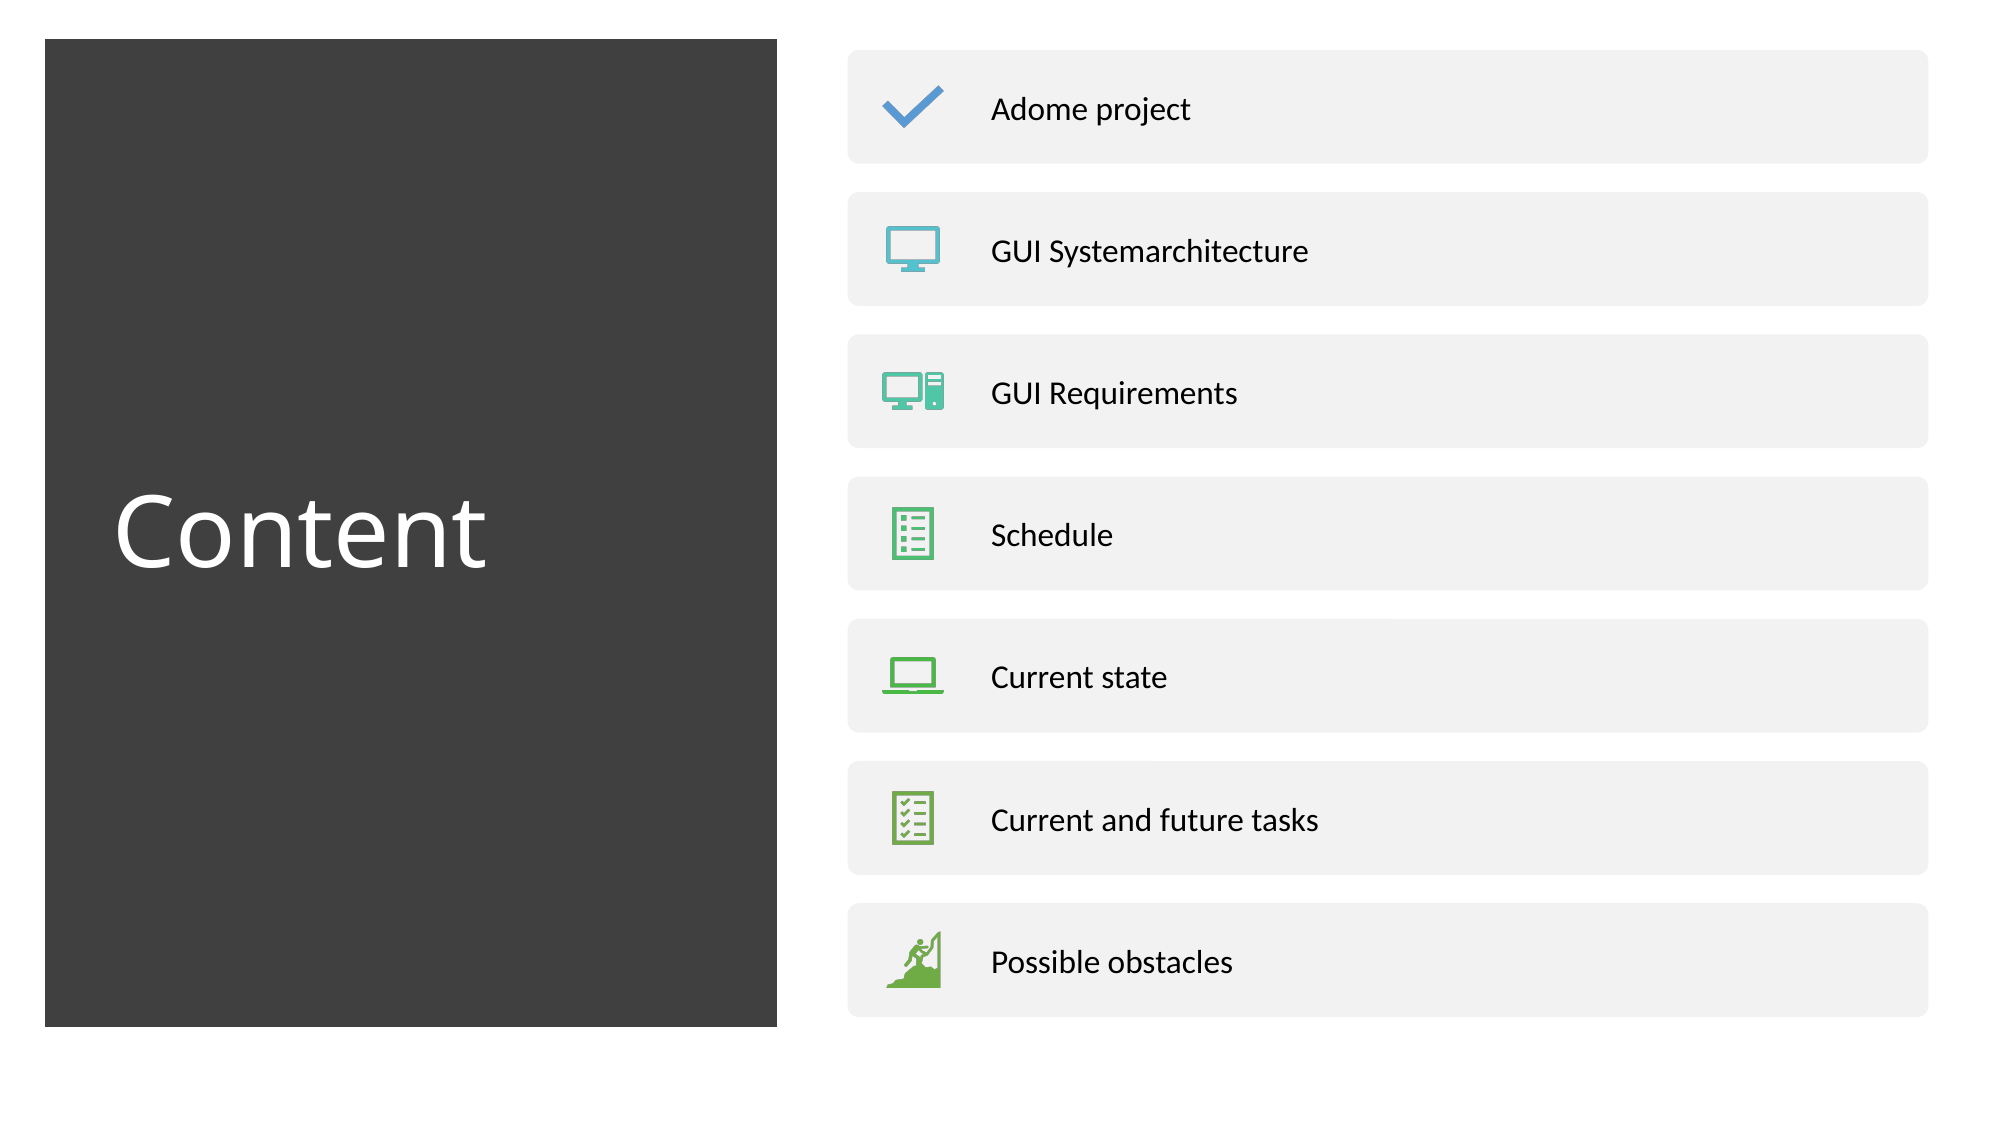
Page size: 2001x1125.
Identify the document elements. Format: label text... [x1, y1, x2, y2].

title Content [97, 104, 722, 967]
text_box [54, 49, 768, 1018]
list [847, 49, 1929, 1018]
